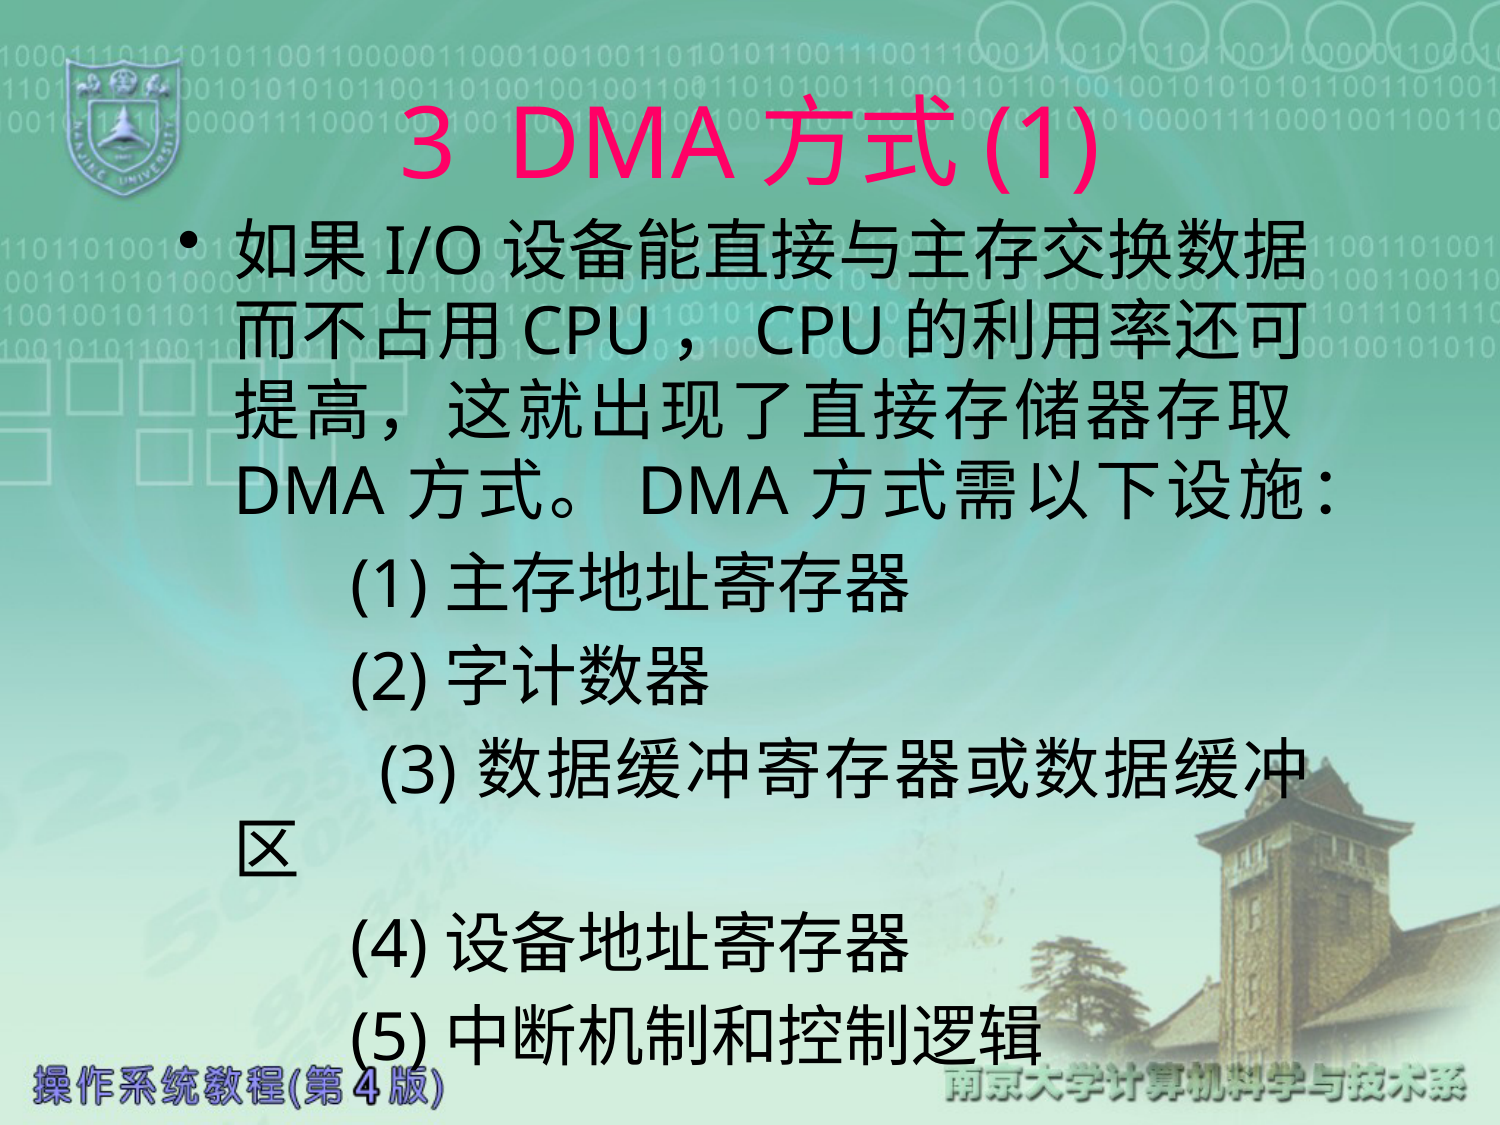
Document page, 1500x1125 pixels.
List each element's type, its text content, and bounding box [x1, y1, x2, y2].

title 3 DMA方式(1) [112, 112, 1388, 300]
picture [0, 0, 1500, 1125]
list 如果I/O设备能直接与主存交换数据而不占用CPU，CPU的利用率还可提高，这就出现了直接存储器存取DMA方式。DMA方式需以下设施： (1)主存地址寄存器 (2)字计数器 (3)数据缓冲寄存器或数据缓冲区 (4)设备地址寄存器 (5)中断机制和控制逻辑 [162, 200, 1325, 1025]
